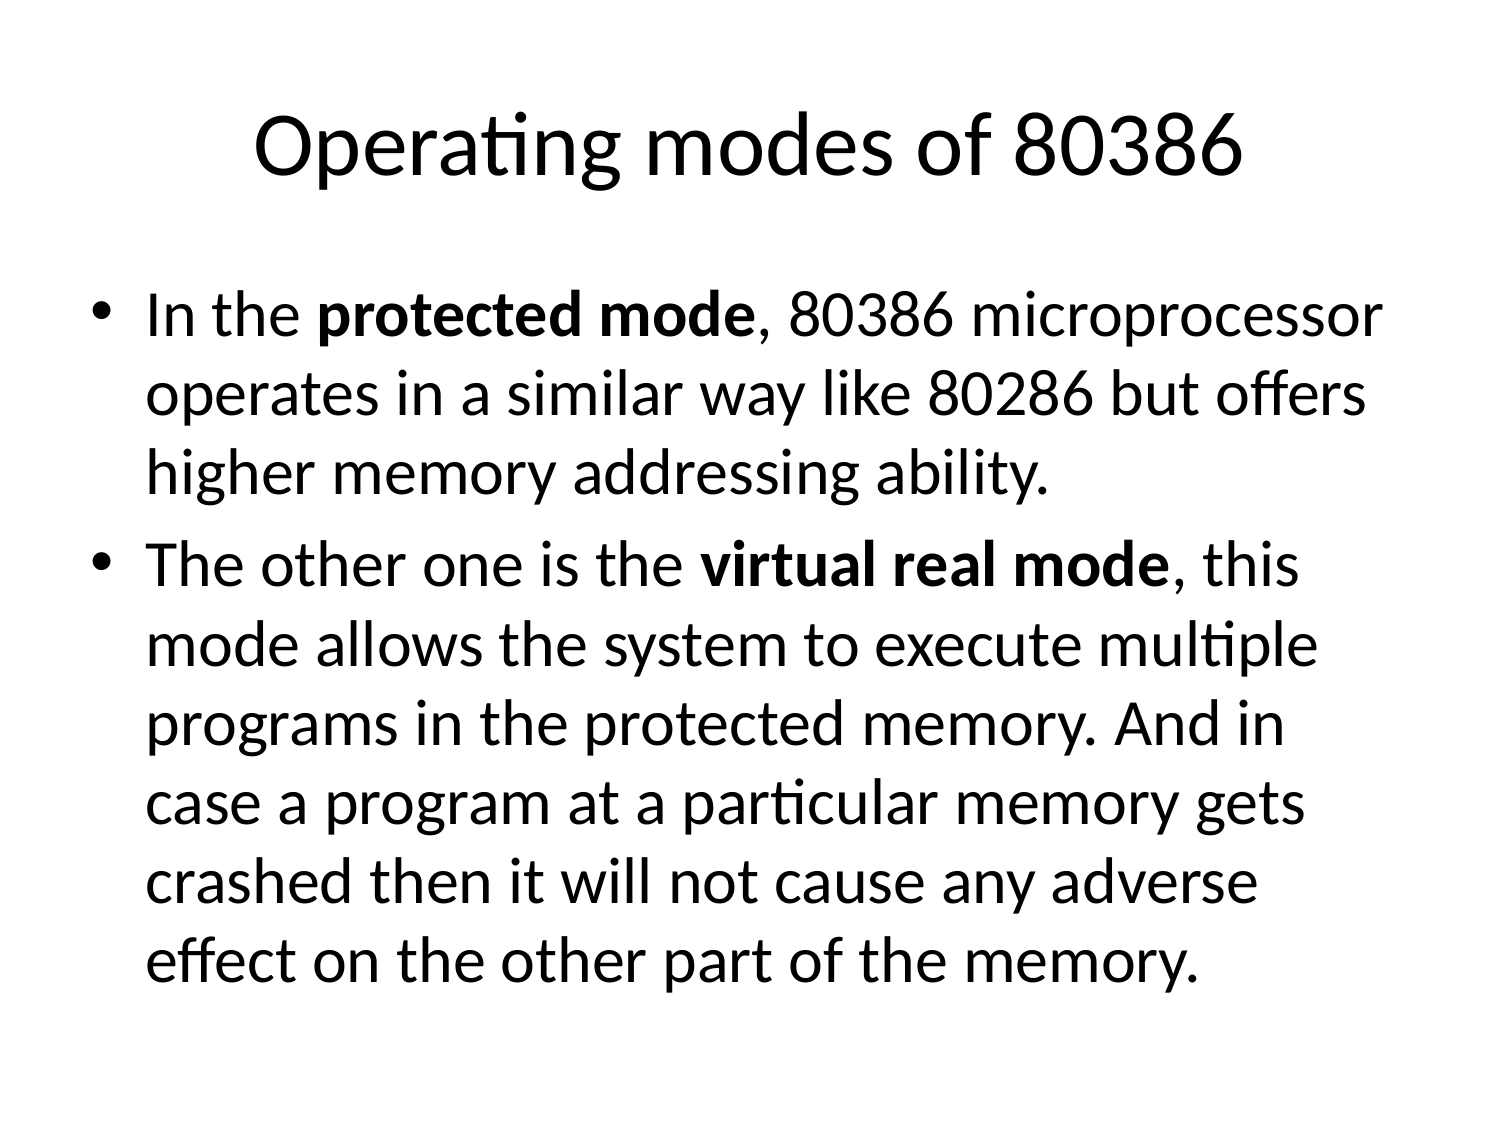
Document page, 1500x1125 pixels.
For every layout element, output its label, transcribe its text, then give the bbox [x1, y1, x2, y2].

list In the protected mode, 80386 microprocessor operates in a similar way like 80286 but offers higher memory addressing ability. The other one is the virtual real mode, this mode allows the system to execute multiple programs in the protected memory. And in case a program at a particular memory gets crashed then it will not cause any adverse effect on the other part of the memory. [75, 262, 1425, 1005]
title Operating modes of 80386 [75, 45, 1425, 233]
